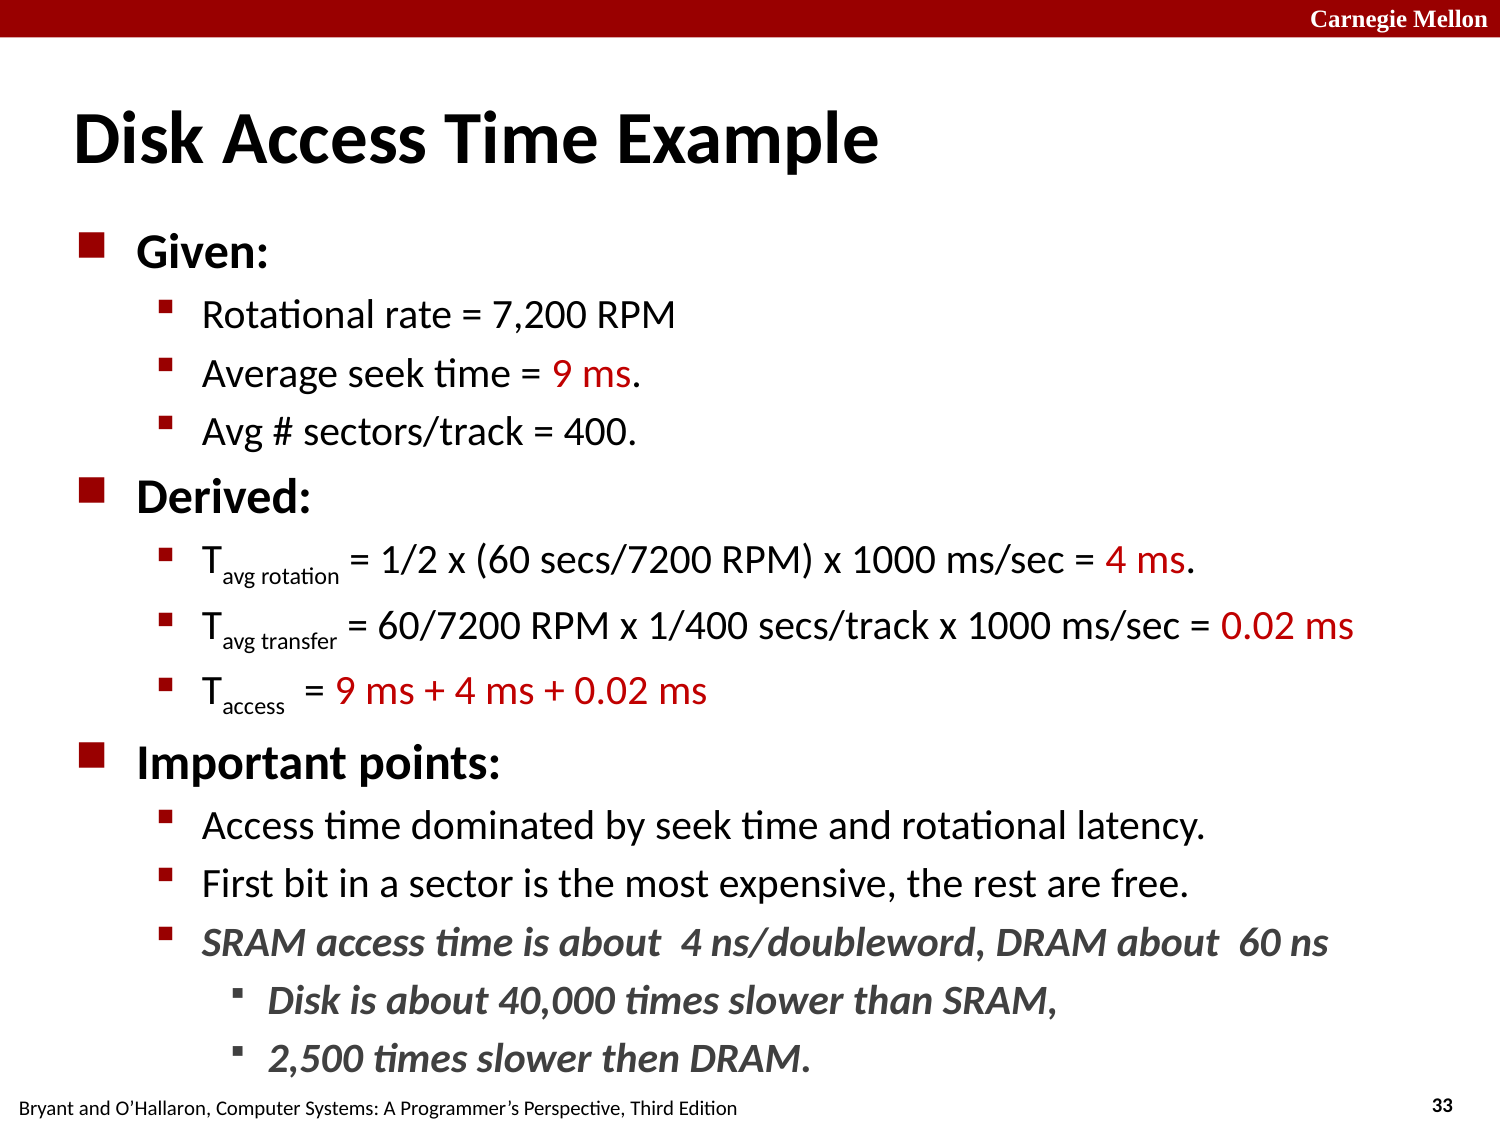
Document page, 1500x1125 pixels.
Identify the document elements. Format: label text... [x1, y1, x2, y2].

list Given: Rotational rate = 7,200 RPM Average seek time = 9 ms. Avg # sectors/track = 400. Derived: Tavg rotation = 1/2 x (60 secs/7200 RPM) x 1000 ms/sec = 4 ms. Tavg transfer = 60/7200 RPM x 1/400 secs/track x 1000 ms/sec = 0.02 ms Taccess = 9 ms + 4 ms + 0.02 ms Important points: Access time dominated by seek time and rotational latency. First bit in a sector is the most expensive, the rest are free. SRAM access time is about 4 ns/doubleword, DRAM about 60 ns Disk is about 40,000 times slower than SRAM, 2,500 times slower then DRAM. [64, 211, 1500, 1028]
title Disk Access Time Example [58, 71, 1305, 197]
